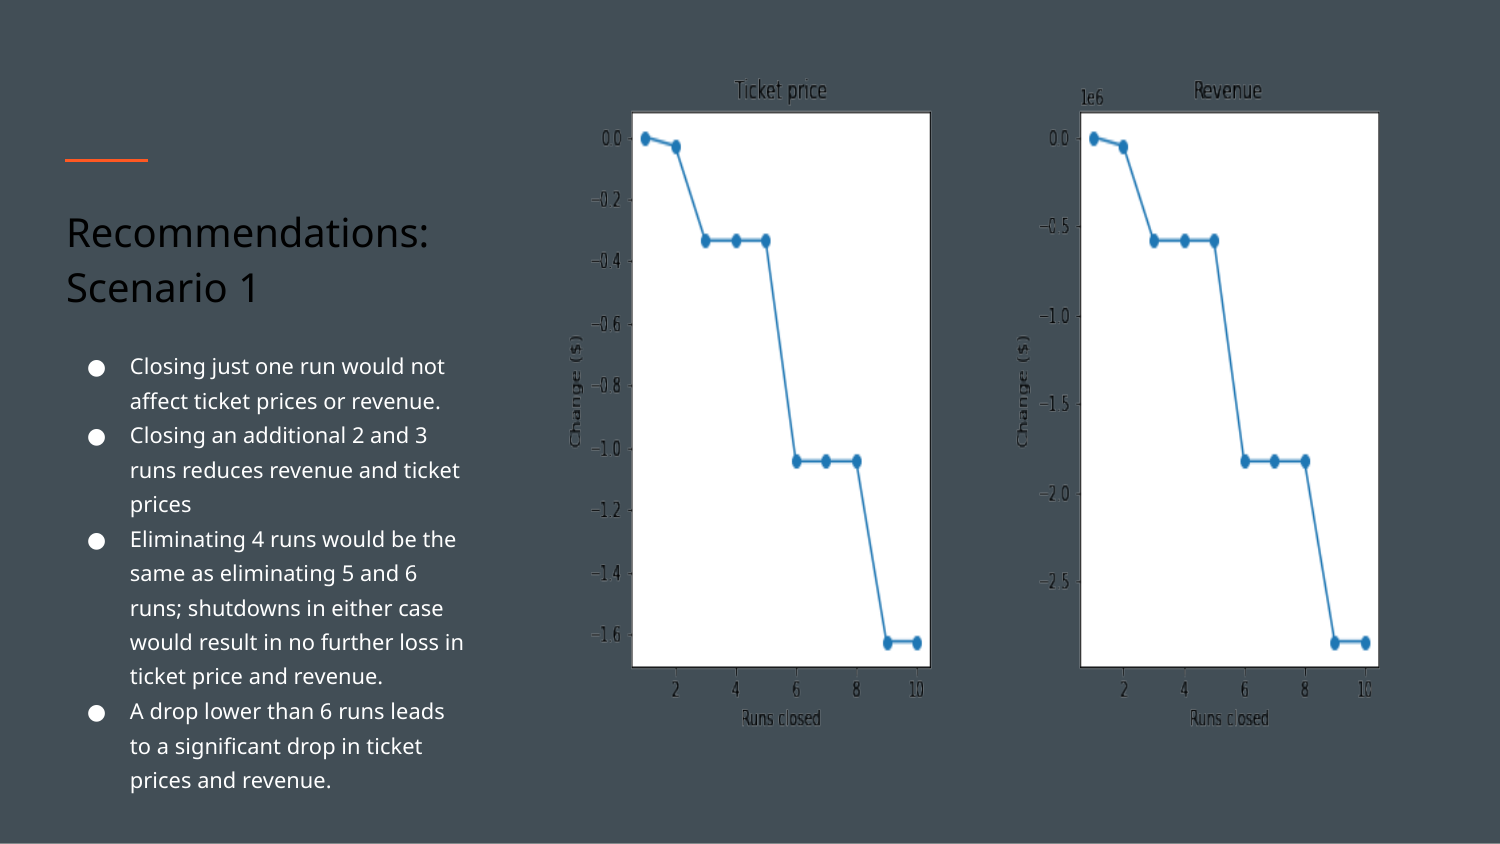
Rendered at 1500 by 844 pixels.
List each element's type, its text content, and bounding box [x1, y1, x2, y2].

title Recommendations: Scenario 1 [51, 189, 487, 331]
list Closing just one run would not affect ticket prices or revenue. Closing an additional 2 and 3 runs reduces revenue and ticket prices Eliminating 4 runs would be the same as eliminating 5 and 6 runs; shutdowns in either case would result in no further loss in ticket price and revenue. A drop lower than 6 runs leads to a significant drop in ticket prices and revenue. [51, 331, 487, 813]
picture [511, 24, 1476, 759]
